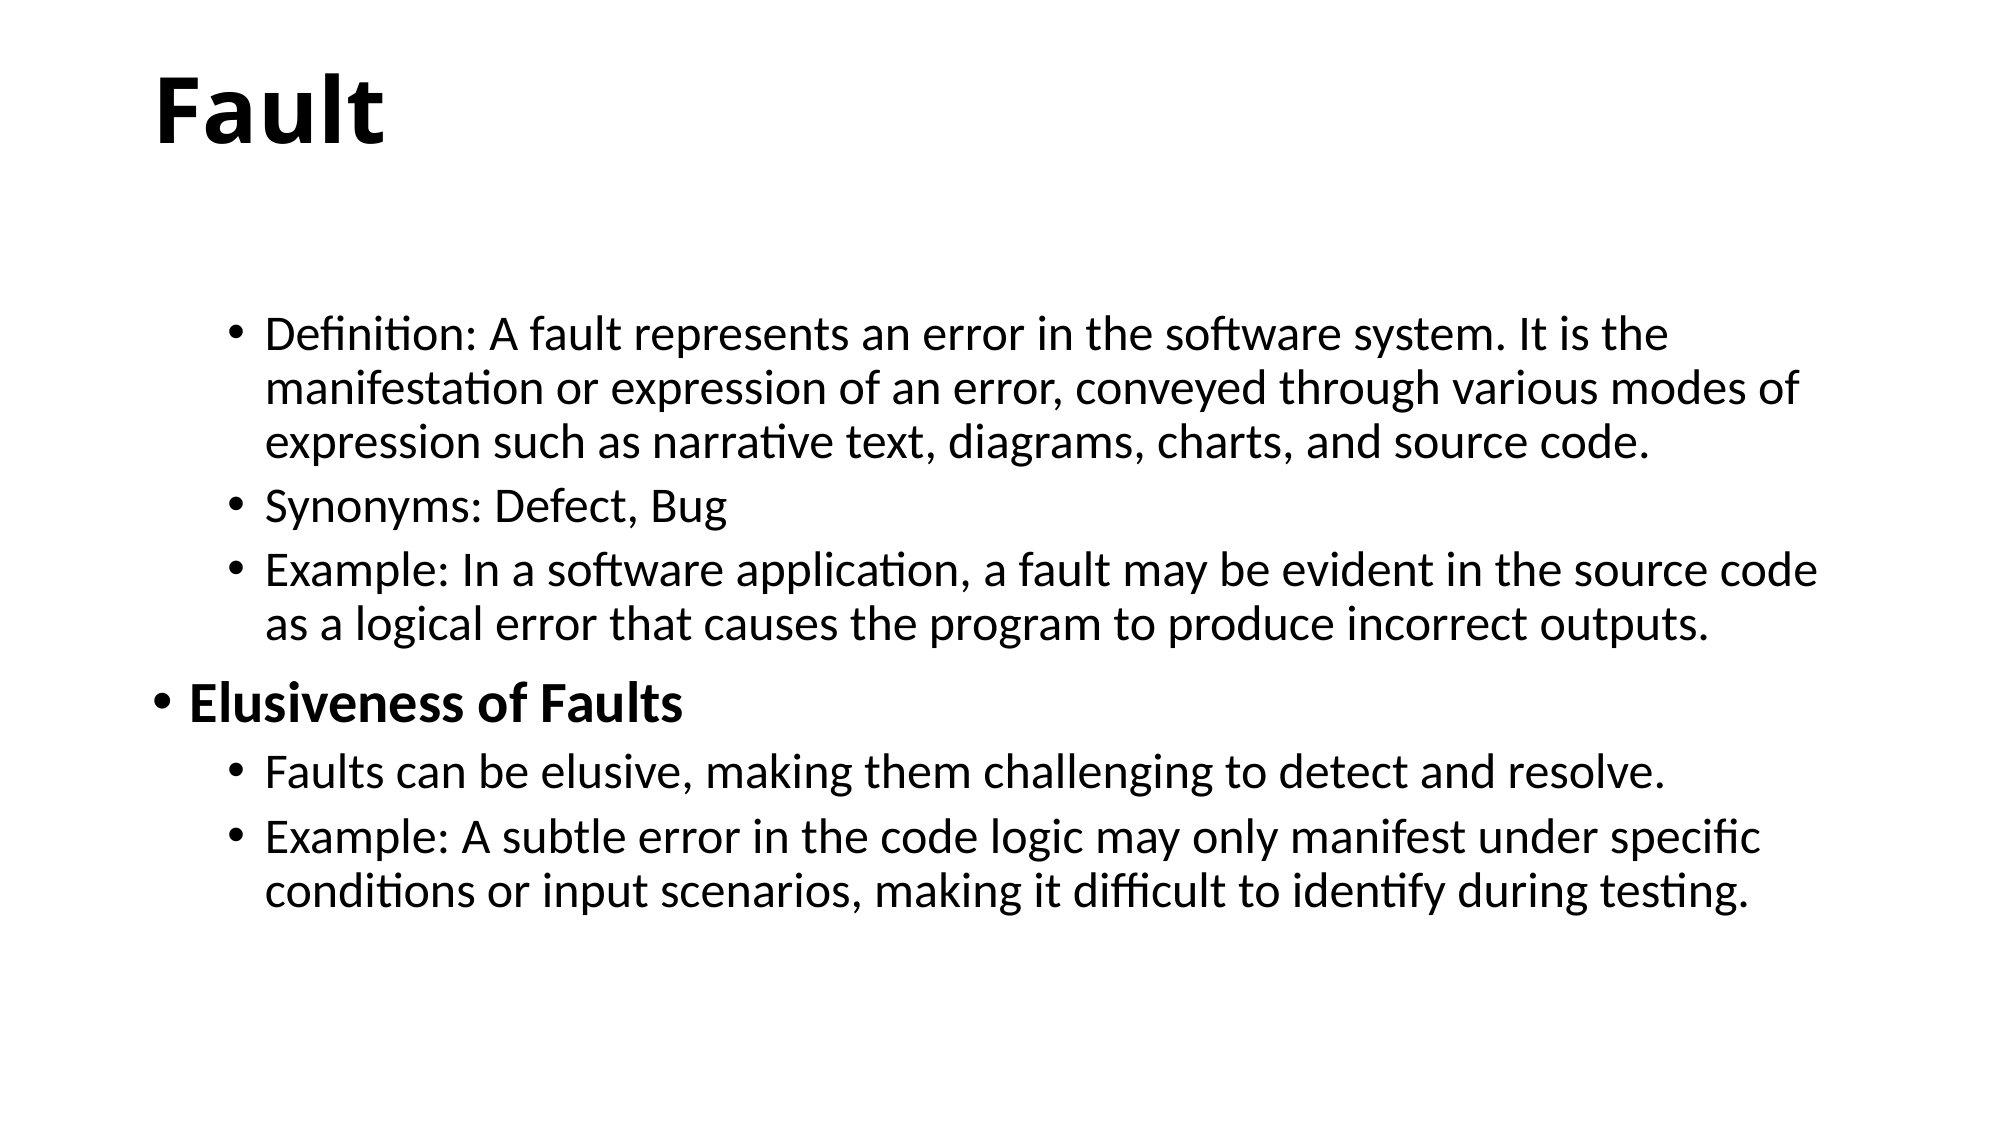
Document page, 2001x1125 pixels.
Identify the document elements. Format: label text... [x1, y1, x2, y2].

list Definition: A fault represents an error in the software system. It is the manifestation or expression of an error, conveyed through various modes of expression such as narrative text, diagrams, charts, and source code. Synonyms: Defect, Bug Example: In a software application, a fault may be evident in the source code as a logical error that causes the program to produce incorrect outputs. Elusiveness of Faults Faults can be elusive, making them challenging to detect and resolve. Example: A subtle error in the code logic may only manifest under specific conditions or input scenarios, making it difficult to identify during testing. [137, 299, 1863, 1014]
title Fault [137, 59, 1863, 278]
